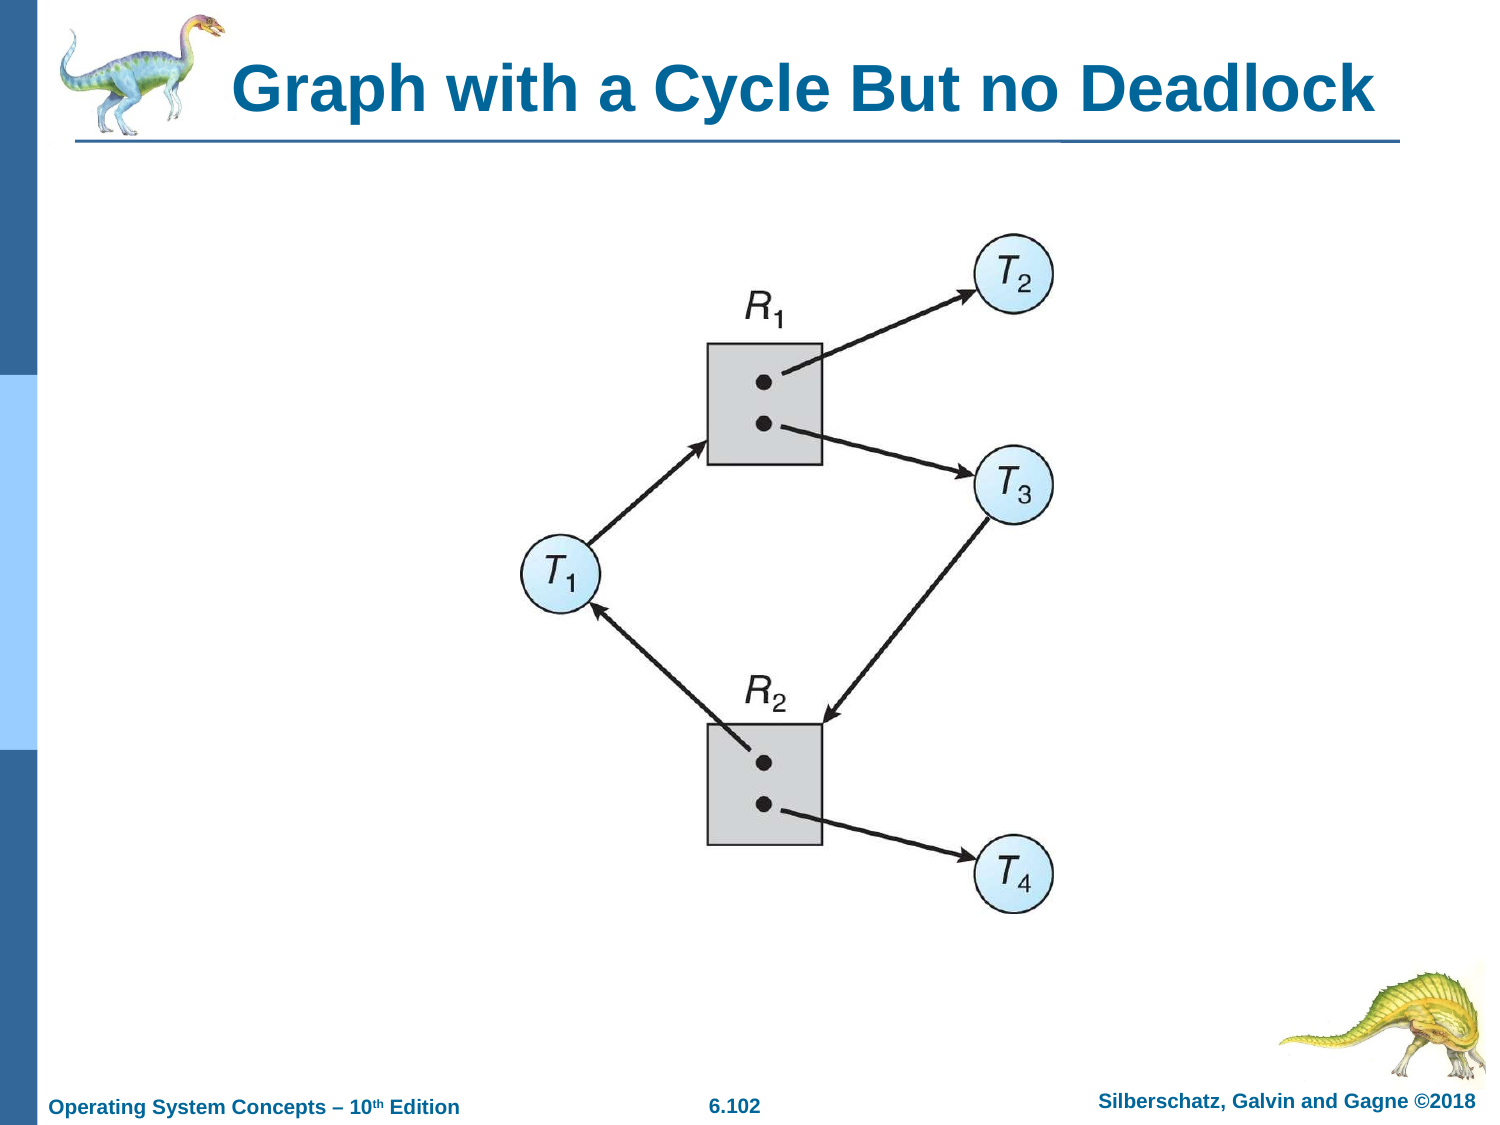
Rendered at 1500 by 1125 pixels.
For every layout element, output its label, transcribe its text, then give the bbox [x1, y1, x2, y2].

title Graph with a Cycle But no Deadlock [155, 56, 1454, 132]
picture [46, 0, 243, 149]
picture [519, 233, 1054, 915]
picture [1275, 959, 1486, 1090]
